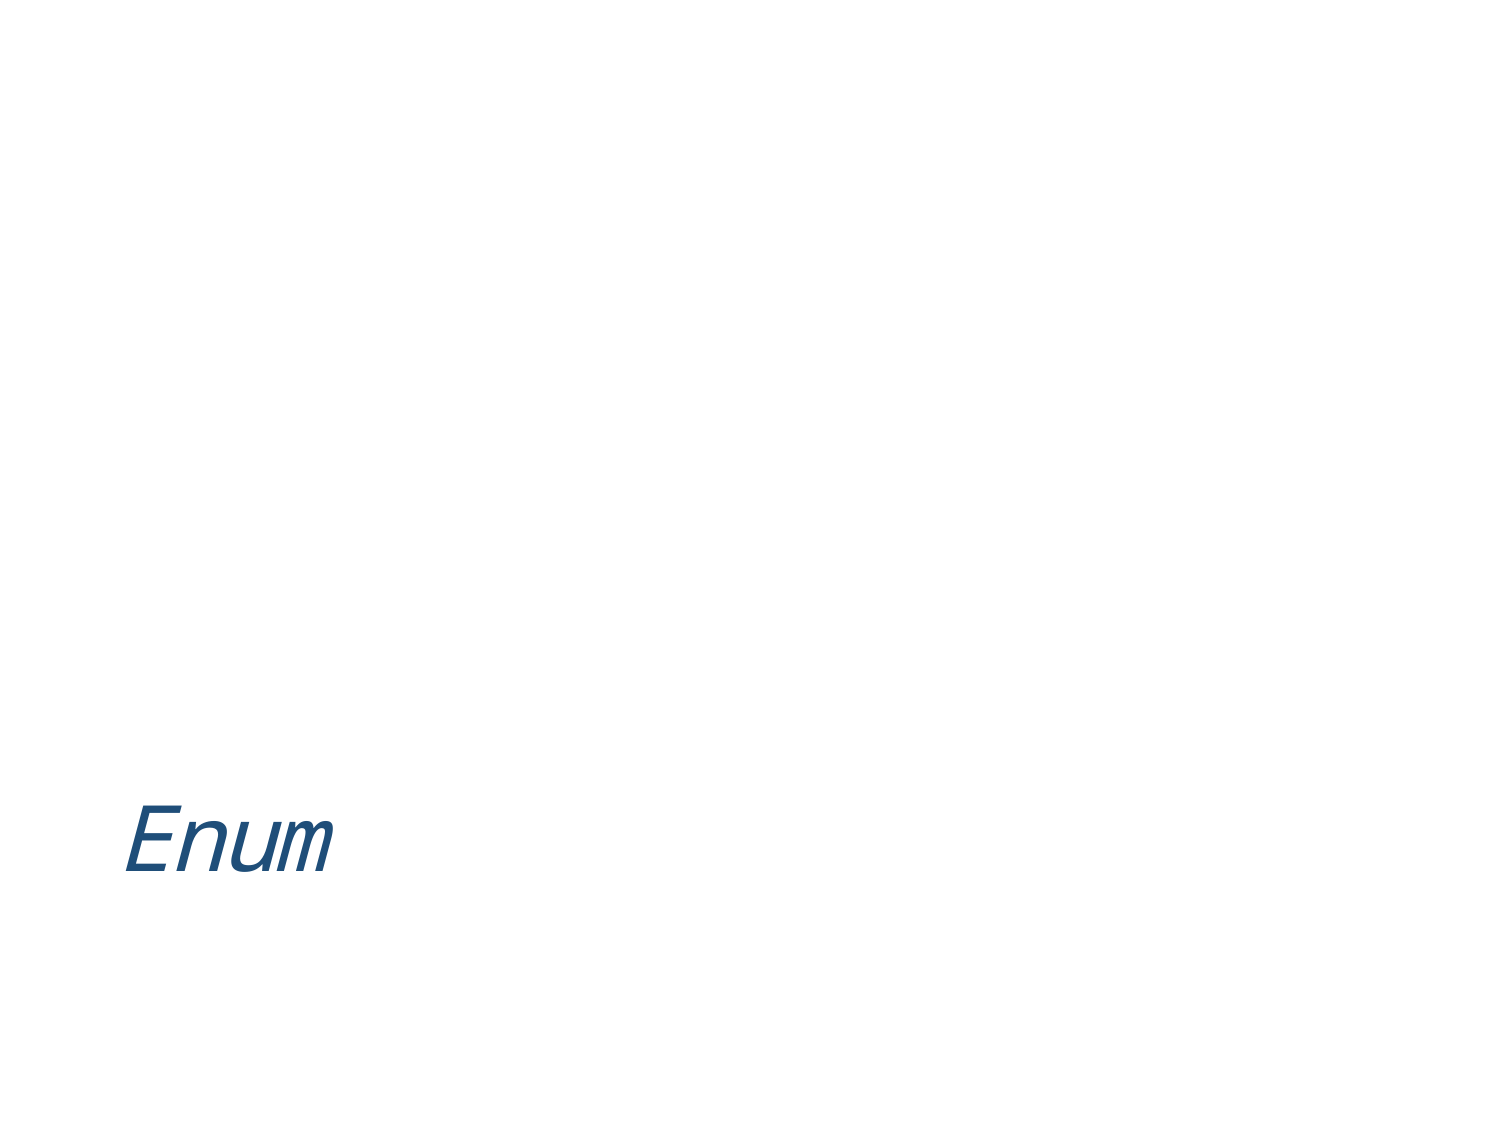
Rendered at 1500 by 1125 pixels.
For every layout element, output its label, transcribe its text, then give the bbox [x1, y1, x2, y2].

title Enum [102, 430, 1397, 899]
